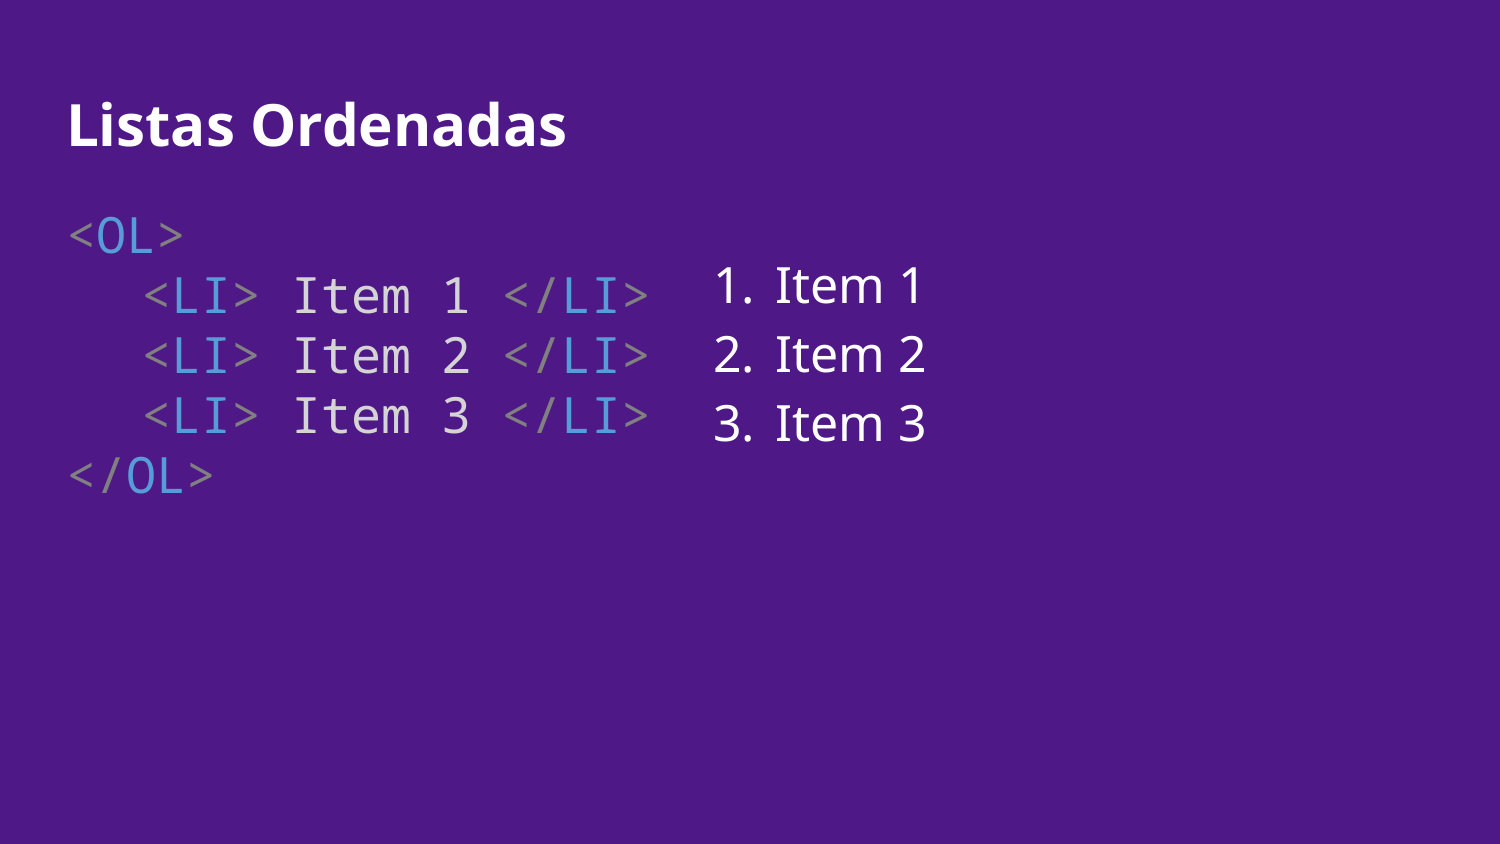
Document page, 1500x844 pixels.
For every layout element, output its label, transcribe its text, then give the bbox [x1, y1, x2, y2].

list <OL> <LI> Item 1 </LI> <LI> Item 2 </LI> <LI> Item 3 </LI> </OL> [51, 189, 686, 750]
title Listas Ordenadas [51, 72, 1449, 167]
list Item 1 Item 2 Item 3 [685, 229, 1449, 478]
